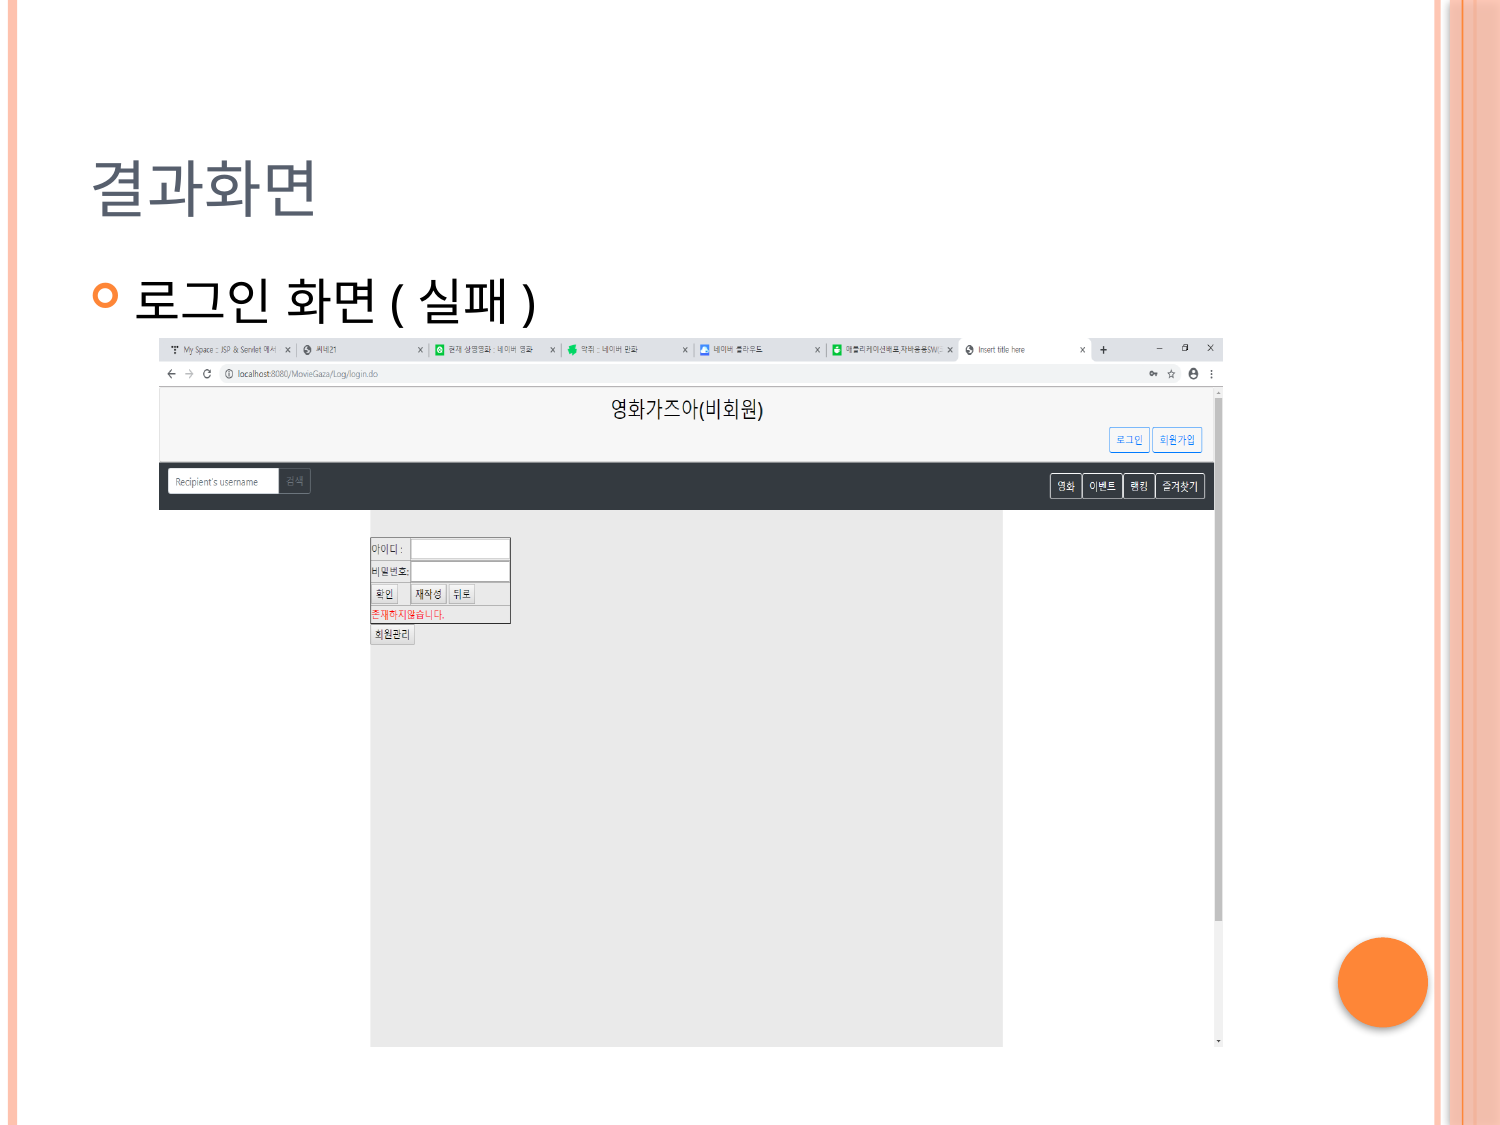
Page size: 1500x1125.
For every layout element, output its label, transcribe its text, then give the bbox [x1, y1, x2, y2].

title 결과화면 [75, 45, 1300, 233]
list 로그인 화면(실패) [75, 262, 1300, 1062]
picture [158, 337, 1223, 1048]
